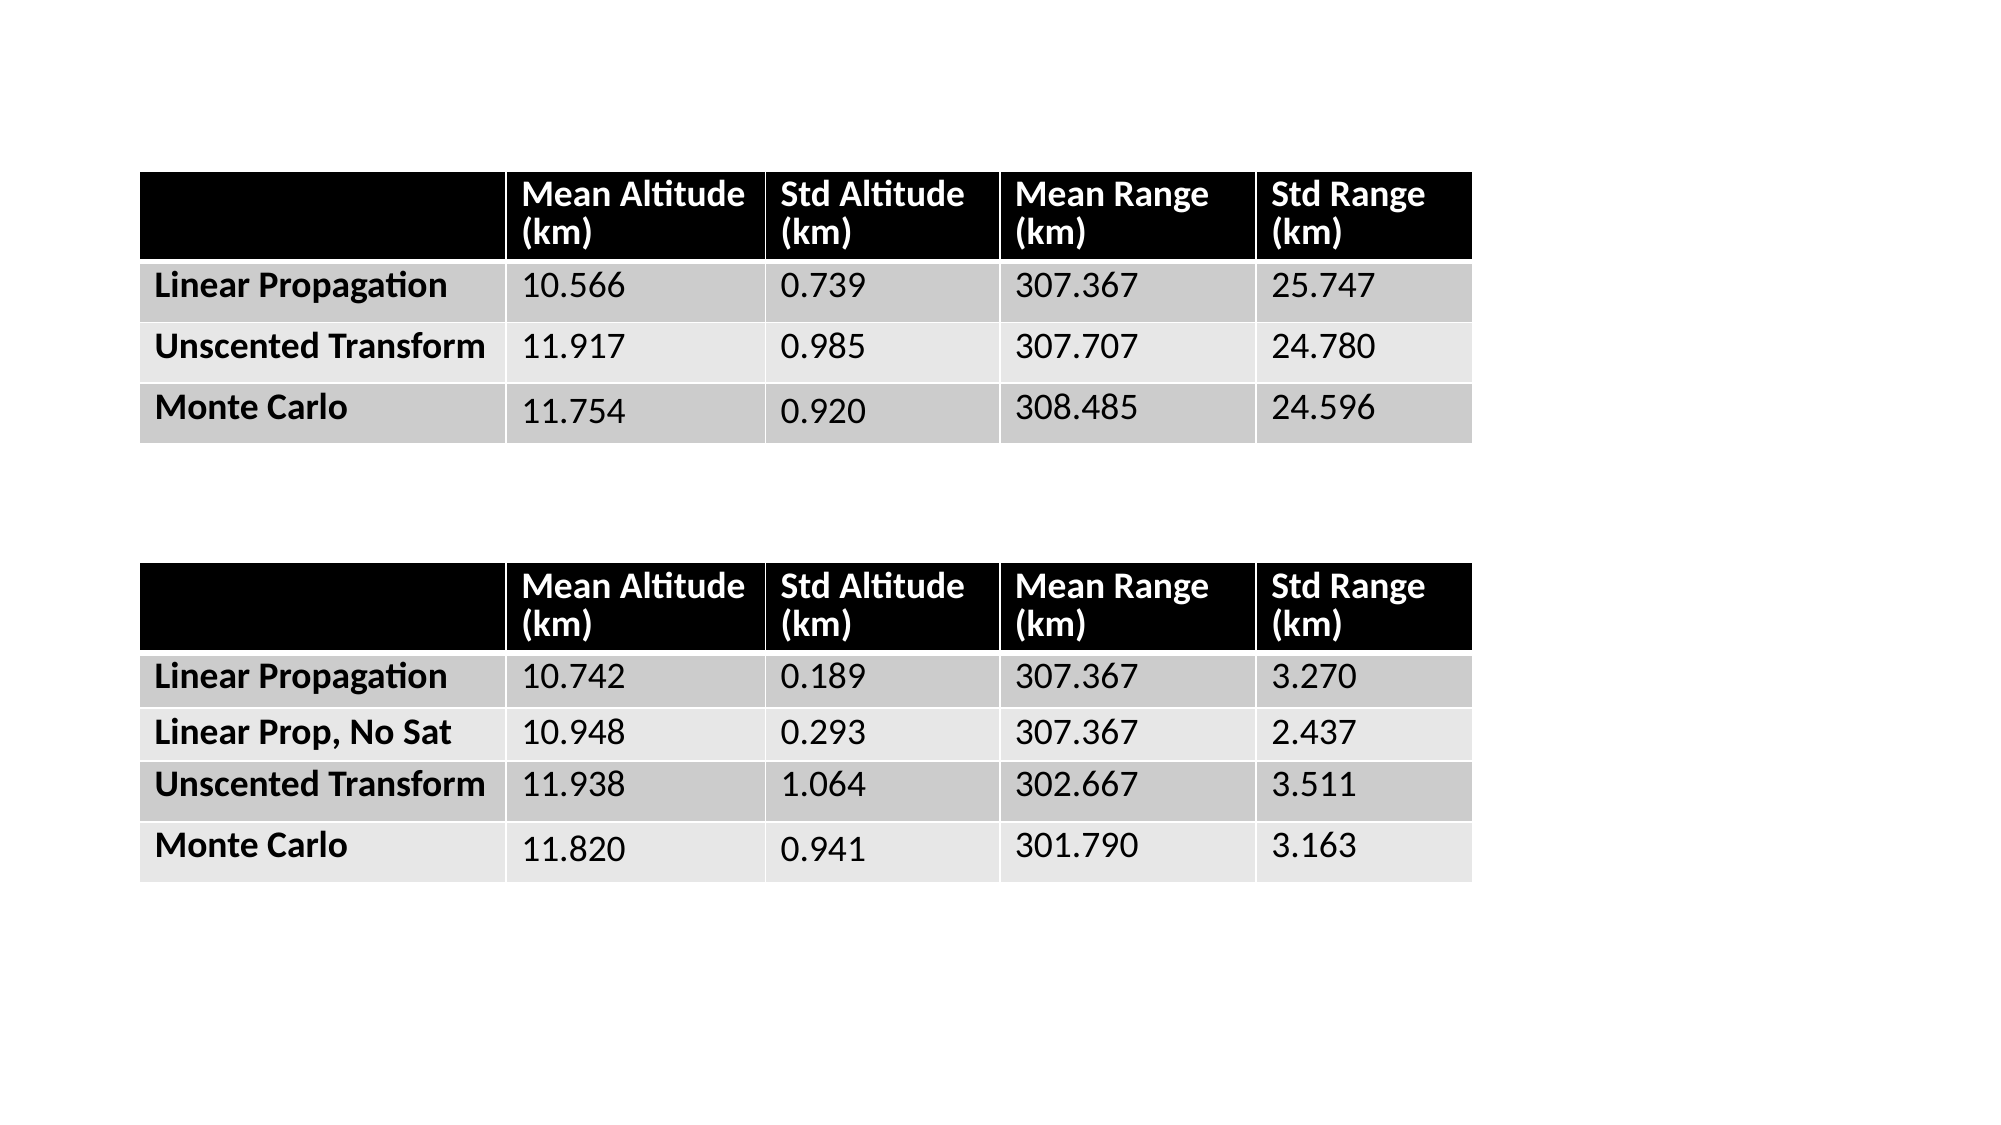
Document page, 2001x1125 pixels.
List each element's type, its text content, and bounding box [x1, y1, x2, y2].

table_header [140, 172, 505, 259]
table_cell 11.820 [507, 823, 765, 882]
table_cell 302.667 [1001, 762, 1255, 821]
table_cell 25.747 [1257, 264, 1472, 322]
table_header Std Range (km) [1257, 172, 1472, 259]
table_header Std Range (km) [1257, 563, 1472, 650]
table_cell 3.270 [1257, 656, 1472, 707]
table_cell 0.293 [766, 709, 999, 760]
table_cell 0.920 [766, 384, 999, 443]
table_cell 0.739 [766, 264, 999, 322]
table_cell Unscented Transform [140, 323, 505, 382]
table_cell 0.189 [766, 656, 999, 707]
table_cell 11.754 [507, 384, 765, 443]
table_cell Linear Propagation [140, 264, 505, 322]
table_cell 2.437 [1257, 709, 1472, 760]
table_cell 10.566 [507, 264, 765, 322]
table_header Mean Altitude (km) [507, 563, 765, 650]
table_cell Monte Carlo [140, 823, 505, 882]
table_cell 0.985 [766, 323, 999, 382]
table_cell 307.367 [1001, 264, 1255, 322]
table_cell 307.367 [1001, 656, 1255, 707]
table_cell Unscented Transform [140, 762, 505, 821]
table_header Std Altitude (km) [766, 563, 999, 650]
table_cell 308.485 [1001, 384, 1255, 443]
table_cell 10.948 [507, 709, 765, 760]
table_cell 24.780 [1257, 323, 1472, 382]
table_cell Monte Carlo [140, 384, 505, 443]
table_cell 1.064 [766, 762, 999, 821]
table_cell 3.163 [1257, 823, 1472, 882]
table_cell 301.790 [1001, 823, 1255, 882]
table_cell 24.596 [1257, 384, 1472, 443]
table_cell Linear Propagation [140, 656, 505, 707]
table_cell 307.367 [1001, 709, 1255, 760]
table_cell 0.941 [766, 823, 999, 882]
table_cell 3.511 [1257, 762, 1472, 821]
table_cell 11.917 [507, 323, 765, 382]
table_header Mean Range (km) [1001, 172, 1255, 259]
table_header Std Altitude (km) [766, 172, 999, 259]
table_header Mean Range (km) [1001, 563, 1255, 650]
table_cell 307.707 [1001, 323, 1255, 382]
table_cell Linear Prop, No Sat [140, 709, 505, 760]
table_header [140, 563, 505, 650]
table_cell 11.938 [507, 762, 765, 821]
table_header Mean Altitude (km) [507, 172, 765, 259]
table_cell 10.742 [507, 656, 765, 707]
